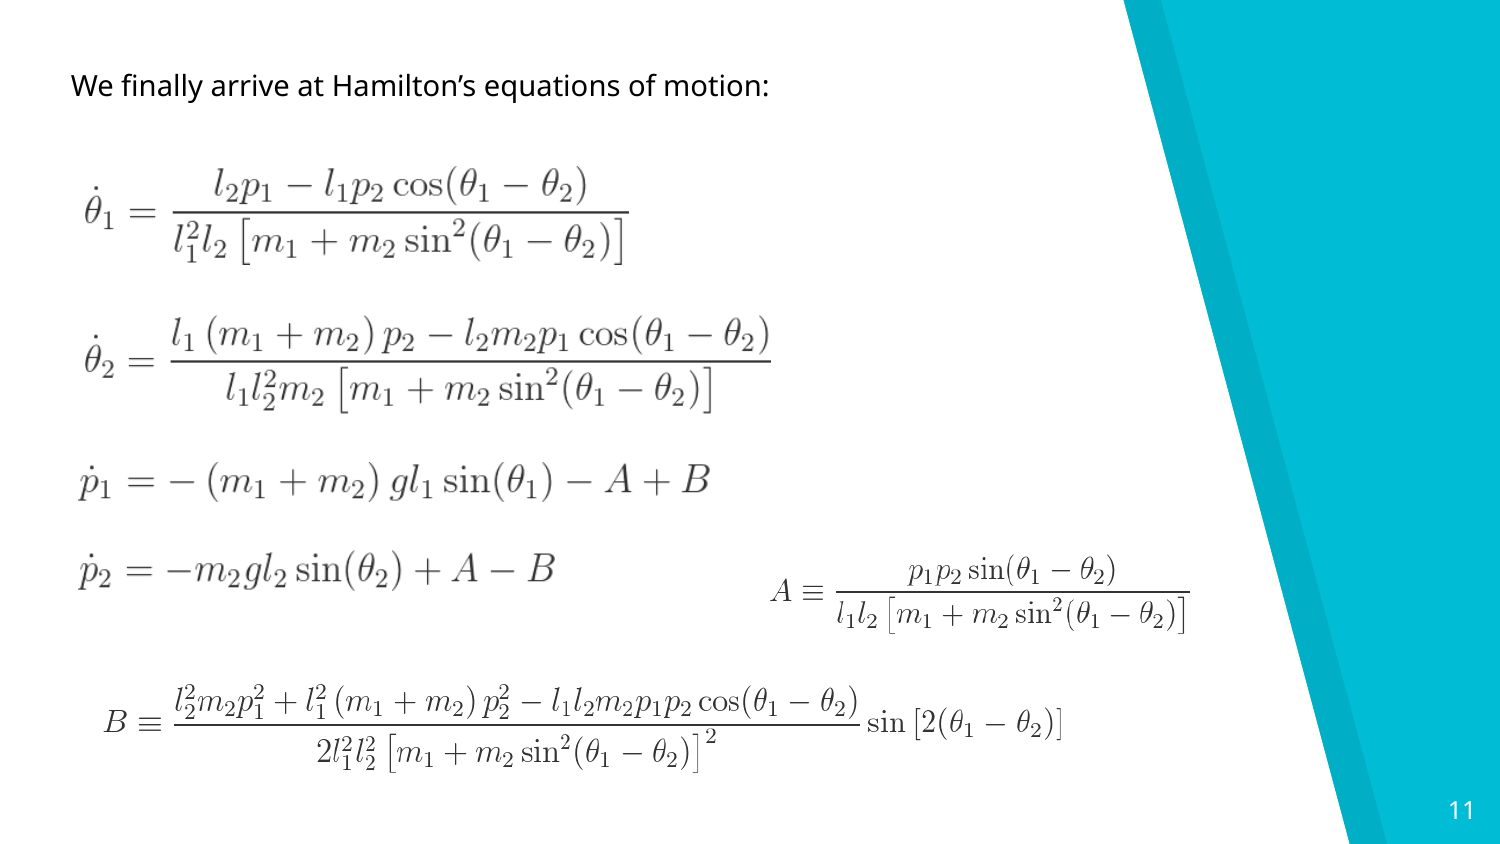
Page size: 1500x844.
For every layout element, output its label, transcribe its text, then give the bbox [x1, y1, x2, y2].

text_box We finally arrive at Hamilton’s equations of motion: [55, 52, 901, 132]
picture [77, 550, 555, 591]
picture [102, 684, 1062, 774]
picture [85, 166, 629, 265]
picture [85, 314, 771, 414]
slide_number ‹#› [1401, 779, 1492, 844]
picture [770, 554, 1191, 634]
picture [77, 462, 710, 503]
